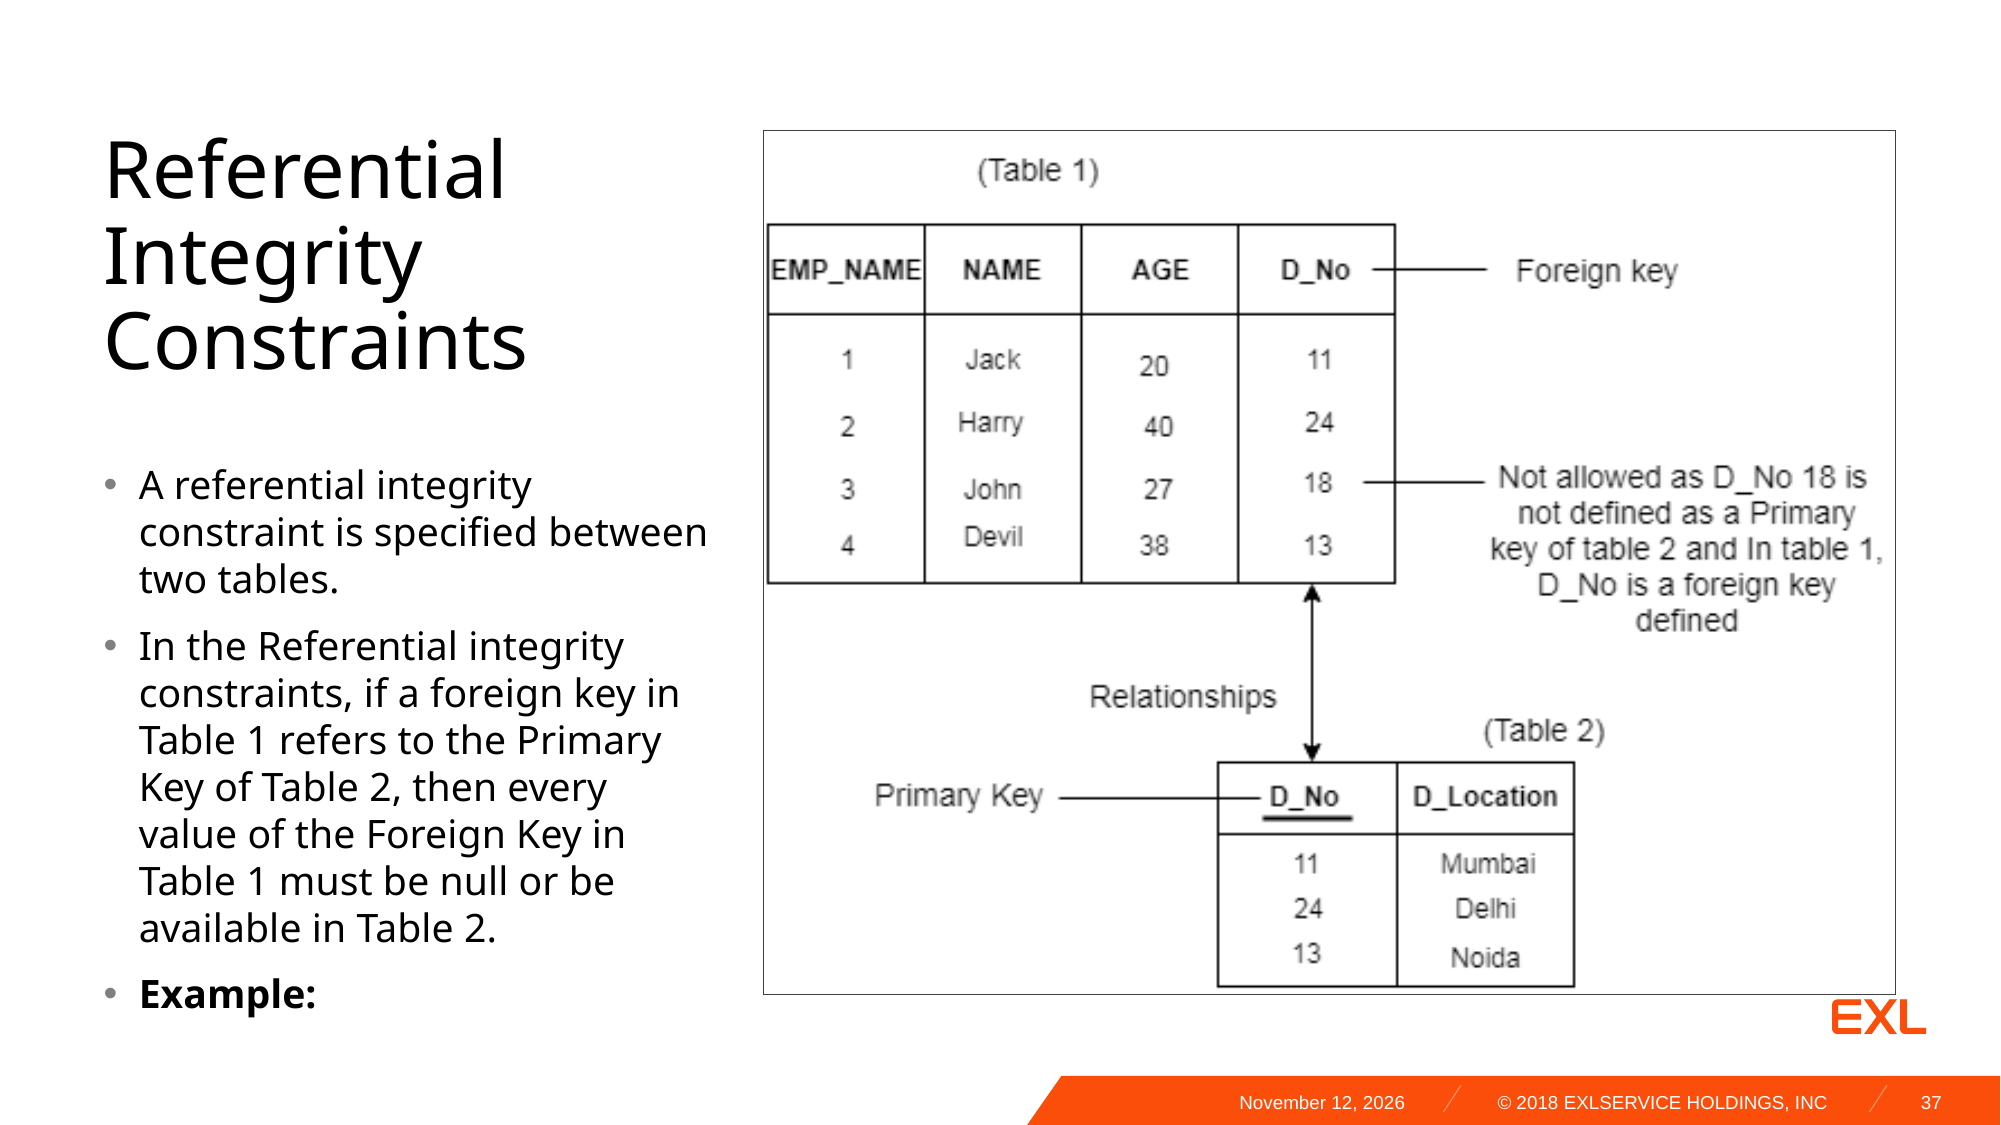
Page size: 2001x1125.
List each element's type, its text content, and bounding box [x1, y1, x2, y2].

picture [763, 130, 1961, 1069]
list A referential integrity constraint is specified between two tables. In the Referential integrity constraints, if a foreign key in Table 1 refers to the Primary Key of Table 2, then every value of the Foreign Key in Table 1 must be null or be available in Table 2. Example: [103, 460, 717, 1020]
title Referential Integrity Constraints [103, 104, 666, 387]
